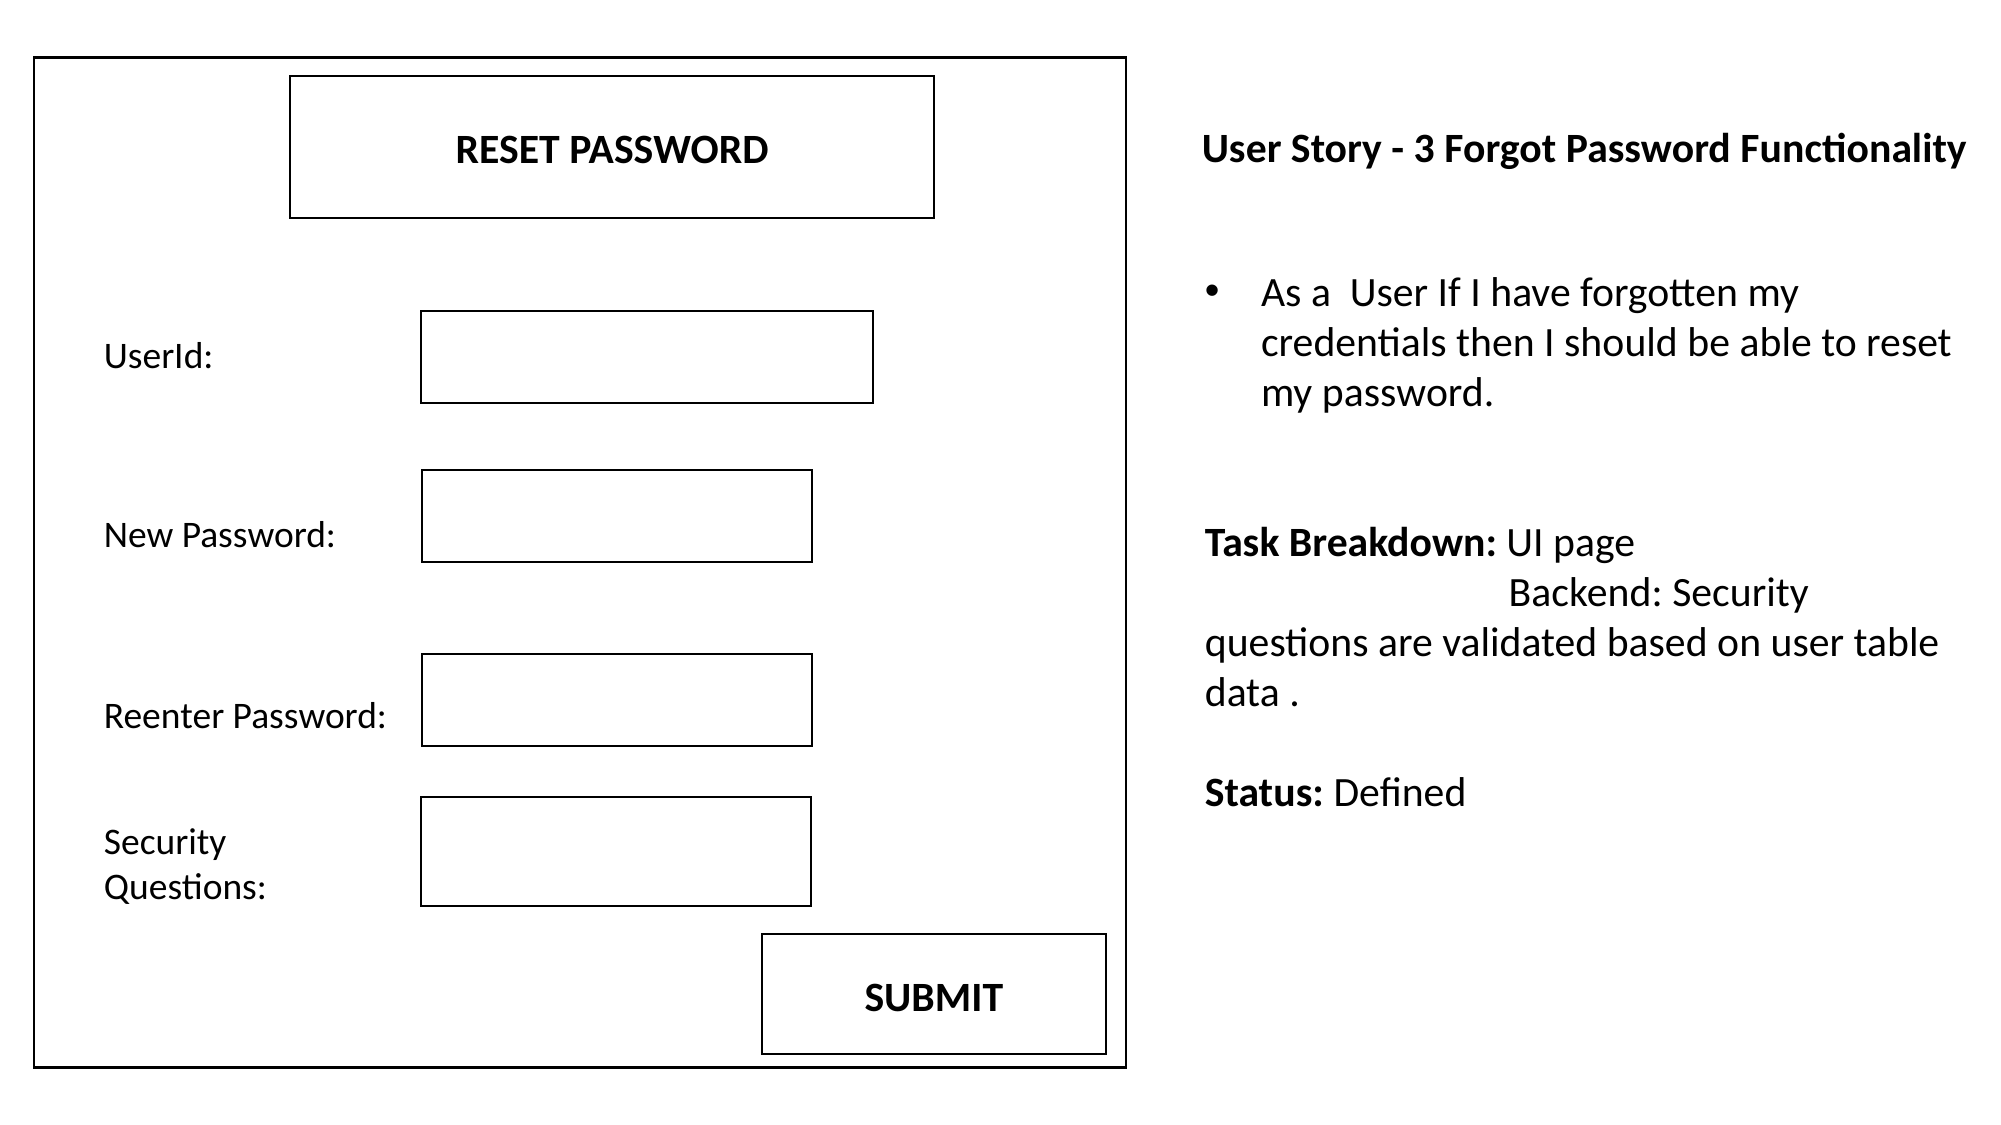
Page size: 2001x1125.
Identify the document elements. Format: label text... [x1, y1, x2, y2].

text_box [421, 469, 813, 563]
text_box Security Questions: [89, 809, 402, 915]
text_box Reenter Password: [89, 683, 422, 743]
text_box [33, 56, 1127, 1069]
text_box [420, 796, 812, 907]
text_box RESET PASSWORD [289, 75, 935, 219]
text_box [421, 653, 813, 747]
text_box UserId: [89, 323, 366, 384]
text_box User Story - 3 Forgot Password Functionality [1187, 113, 1983, 179]
text_box As a User If I have forgotten my credentials then I should be able to reset my password. Task Breakdown: UI page Backend: Security questions are validated based on user table data . Status: Defined [1189, 207, 1985, 873]
text_box [420, 310, 874, 404]
text_box SUBMIT [761, 933, 1107, 1055]
text_box New Password: [89, 502, 366, 563]
